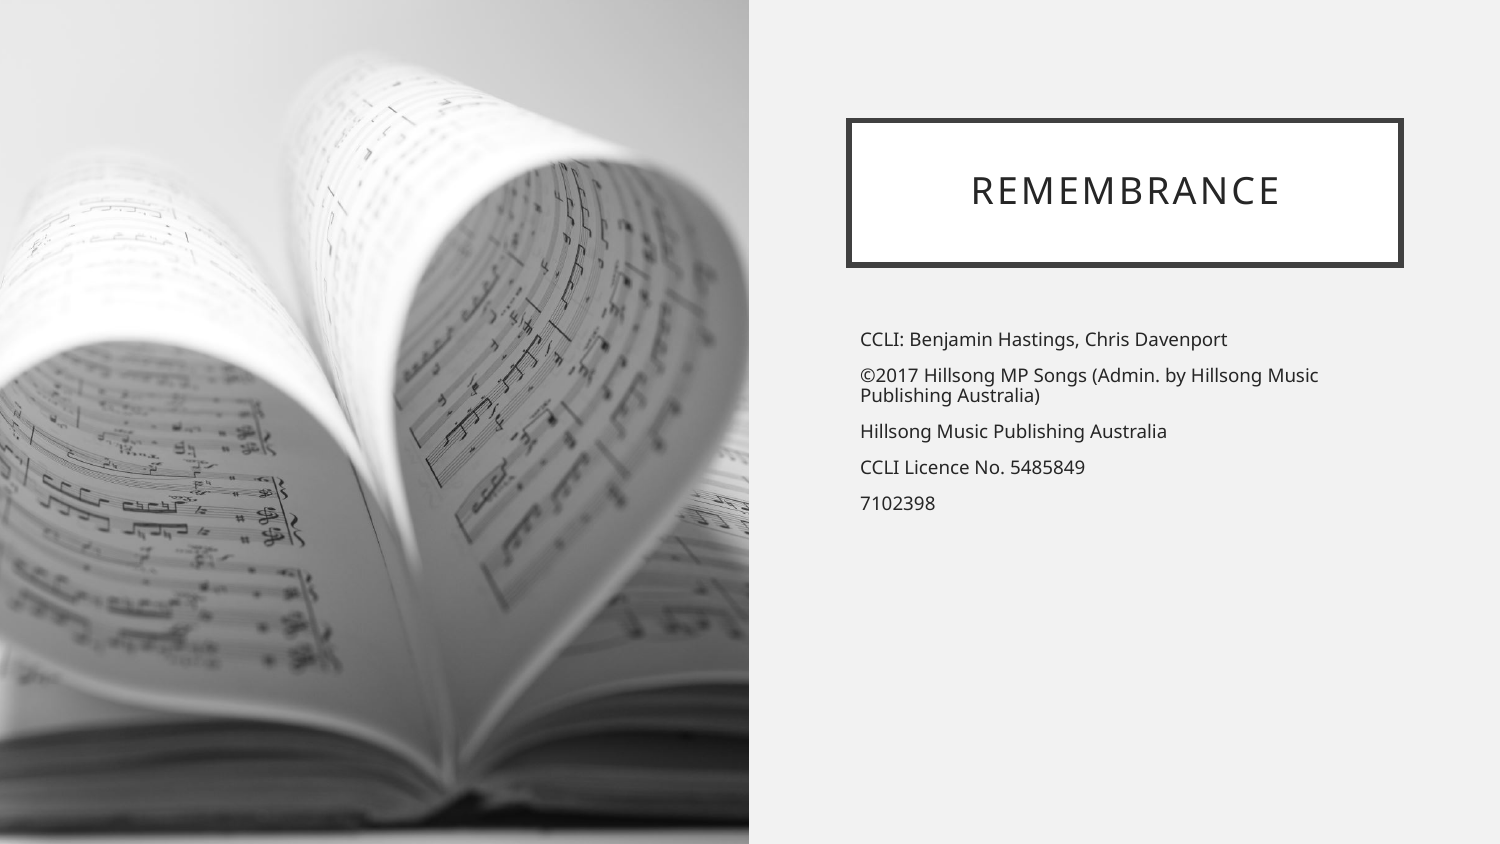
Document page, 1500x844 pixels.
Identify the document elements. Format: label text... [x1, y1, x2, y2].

list CCLI: Benjamin Hastings, Chris Davenport ©2017 Hillsong MP Songs (Admin. by Hillsong Music Publishing Australia) Hillsong Music Publishing Australia CCLI Licence No. 5485849 7102398 [848, 324, 1401, 726]
title Remembrance [846, 118, 1404, 268]
picture [0, 0, 749, 844]
